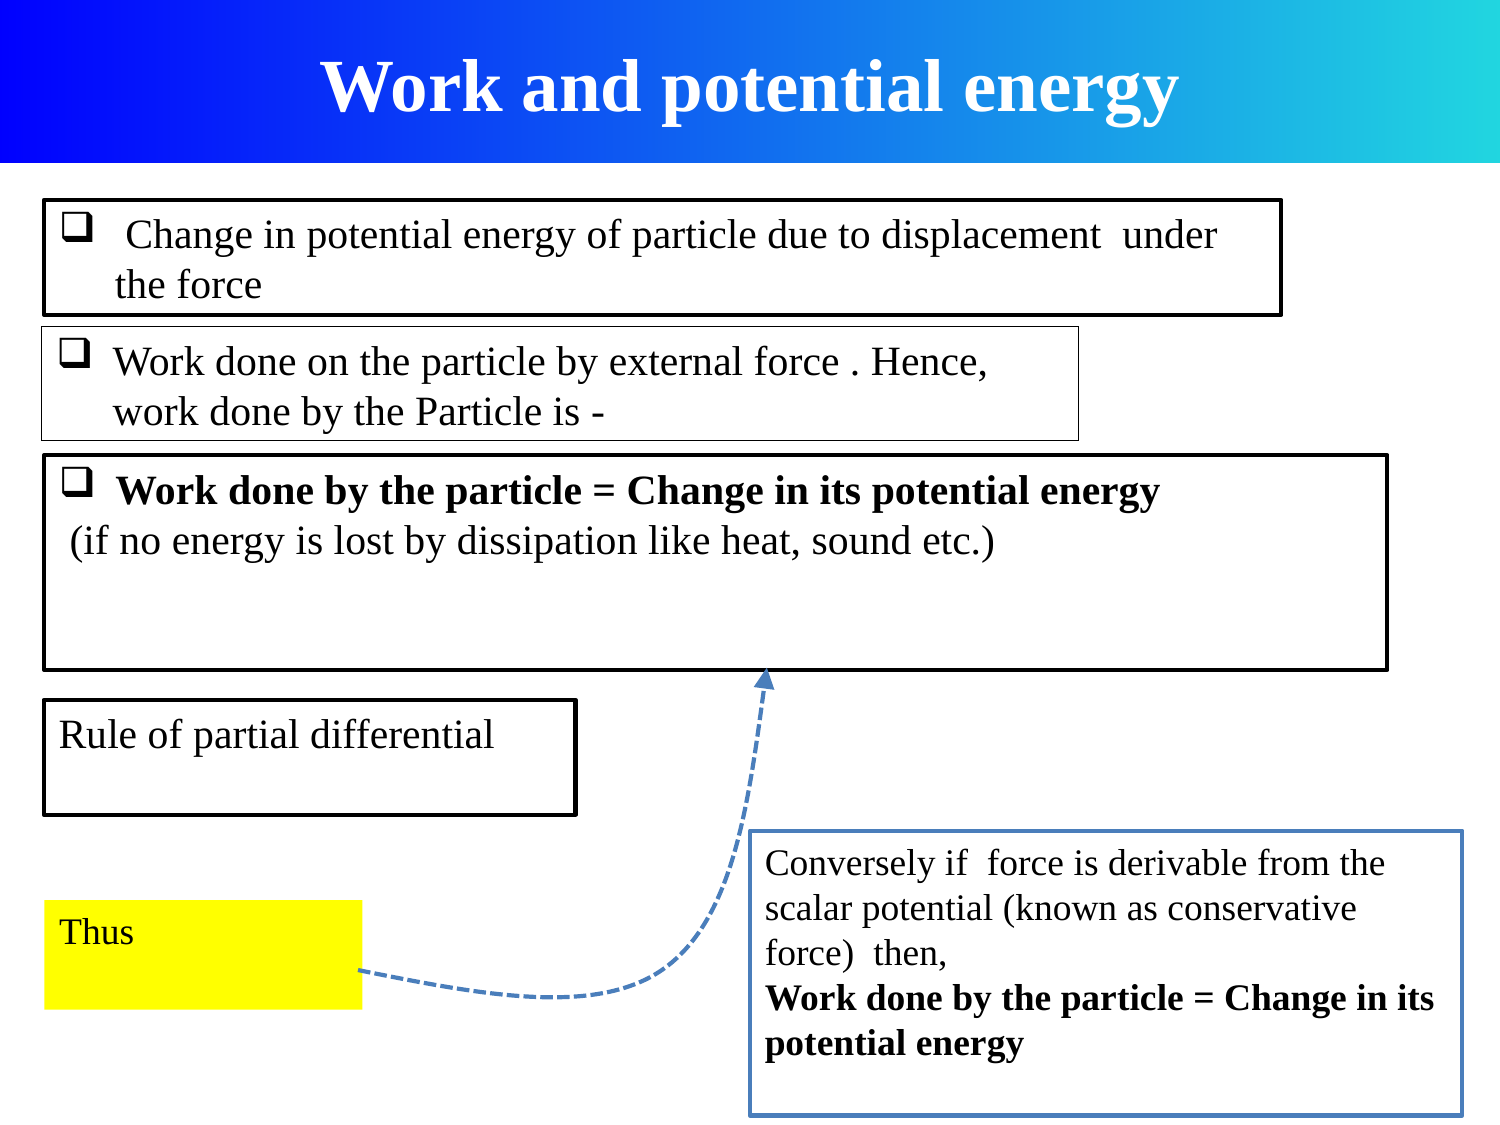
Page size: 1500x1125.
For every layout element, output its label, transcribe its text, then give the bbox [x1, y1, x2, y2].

text_box Work and potential energy [0, 0, 1500, 164]
text_box [357, 667, 775, 999]
text_box Conversely if force is derivable from the scalar potential (known as conservative force) then, Work done by the particle = Change in its potential energy [749, 830, 1463, 1116]
